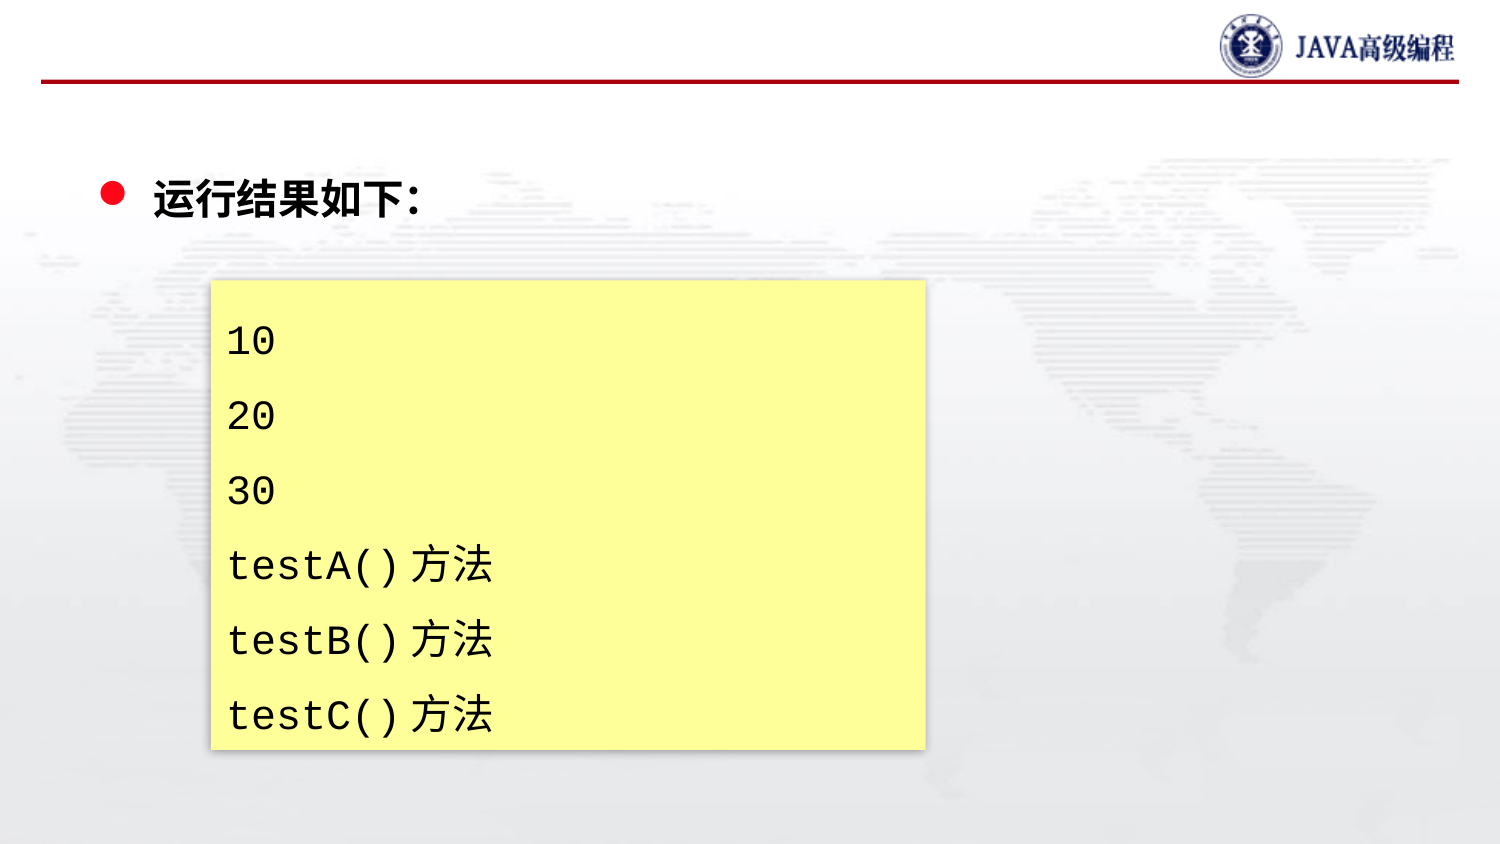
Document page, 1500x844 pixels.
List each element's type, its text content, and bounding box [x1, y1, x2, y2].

list 10 20 30 testA()方法 testB()方法 testC()方法 [210, 280, 927, 751]
picture [0, 1, 1500, 844]
list 运行结果如下： [81, 140, 1429, 247]
